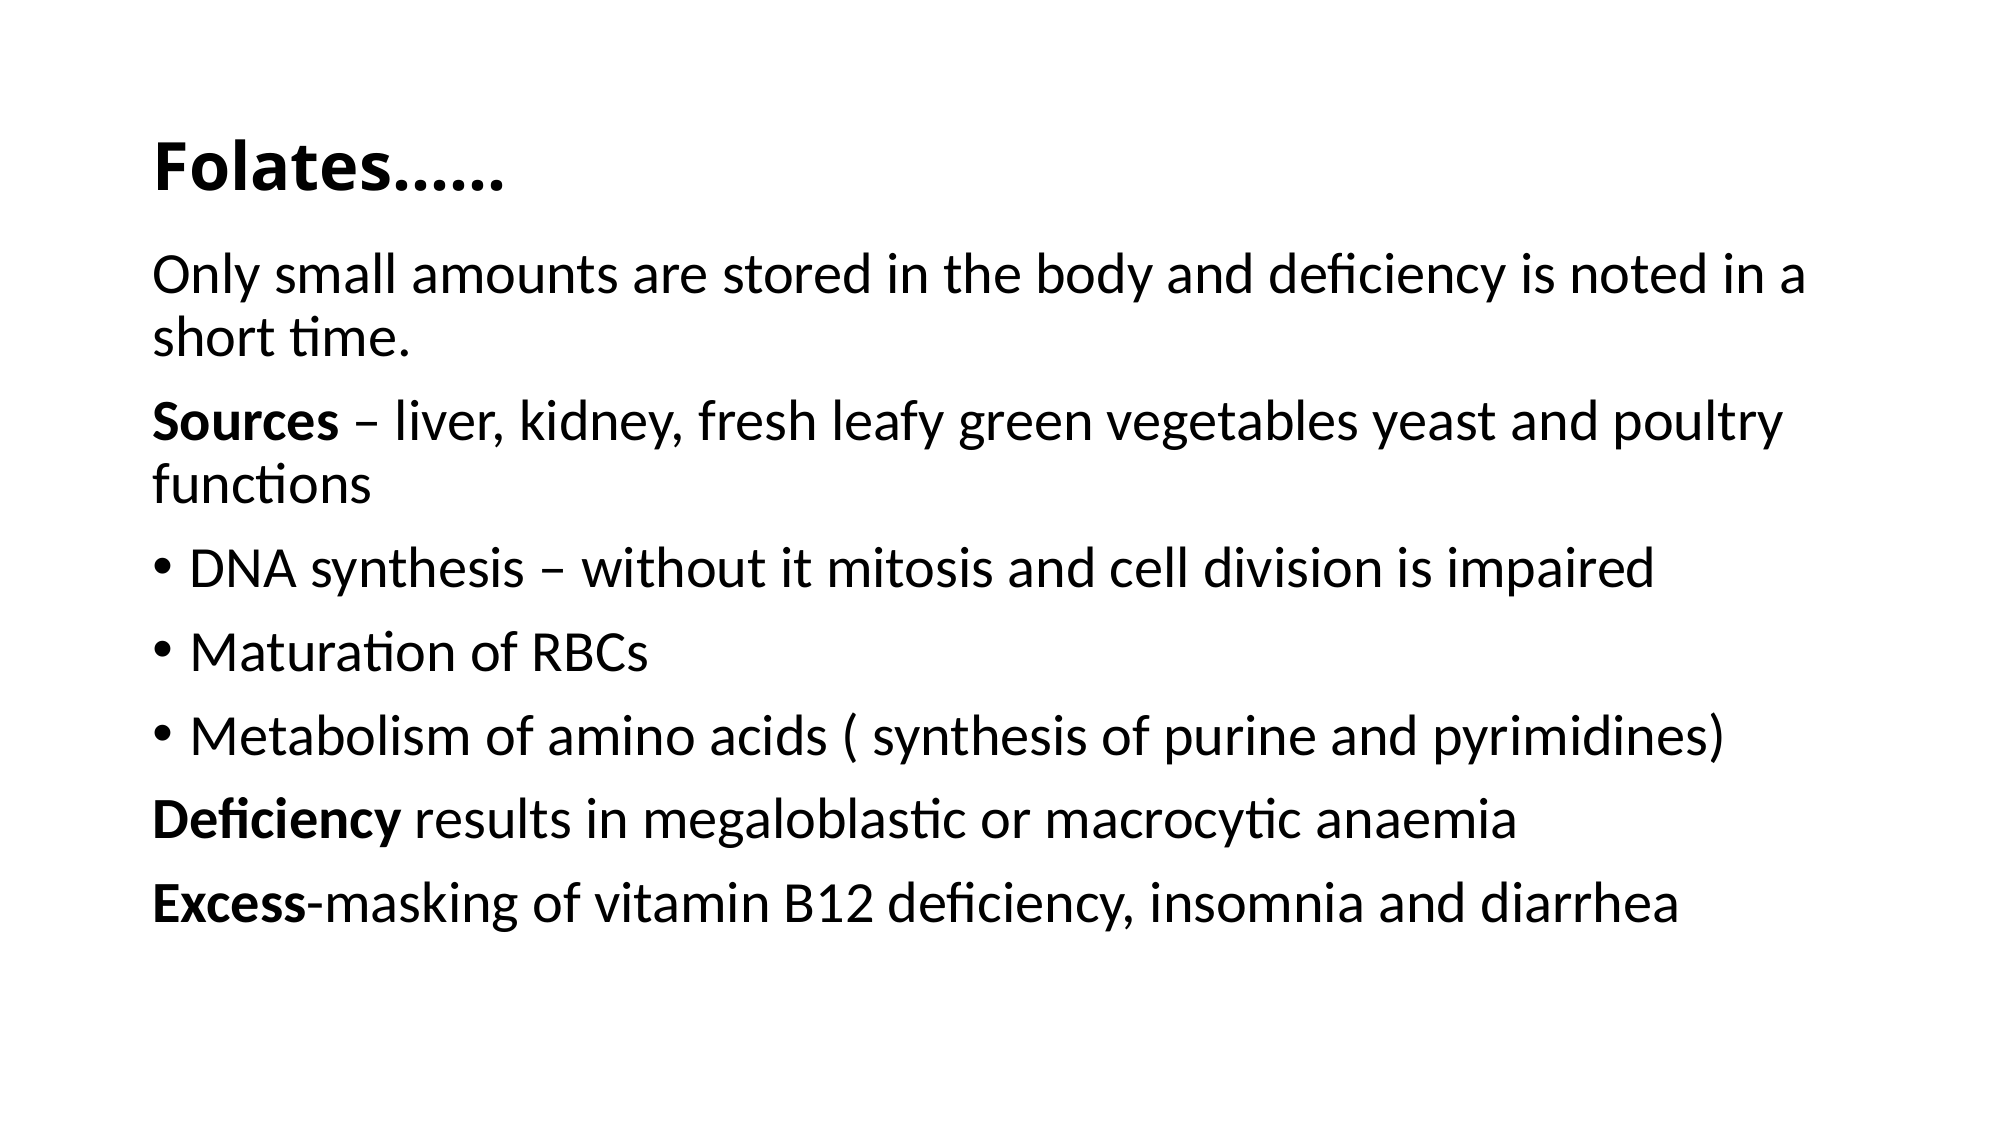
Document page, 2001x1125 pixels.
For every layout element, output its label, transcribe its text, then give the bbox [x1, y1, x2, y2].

title Folates…… [137, 59, 1863, 235]
list Only small amounts are stored in the body and deficiency is noted in a short time. Sources – liver, kidney, fresh leafy green vegetables yeast and poultry functions DNA synthesis – without it mitosis and cell division is impaired Maturation of RBCs Metabolism of amino acids ( synthesis of purine and pyrimidines) Deficiency results in megaloblastic or macrocytic anaemia Excess-masking of vitamin B12 deficiency, insomnia and diarrhea [137, 235, 1863, 1068]
